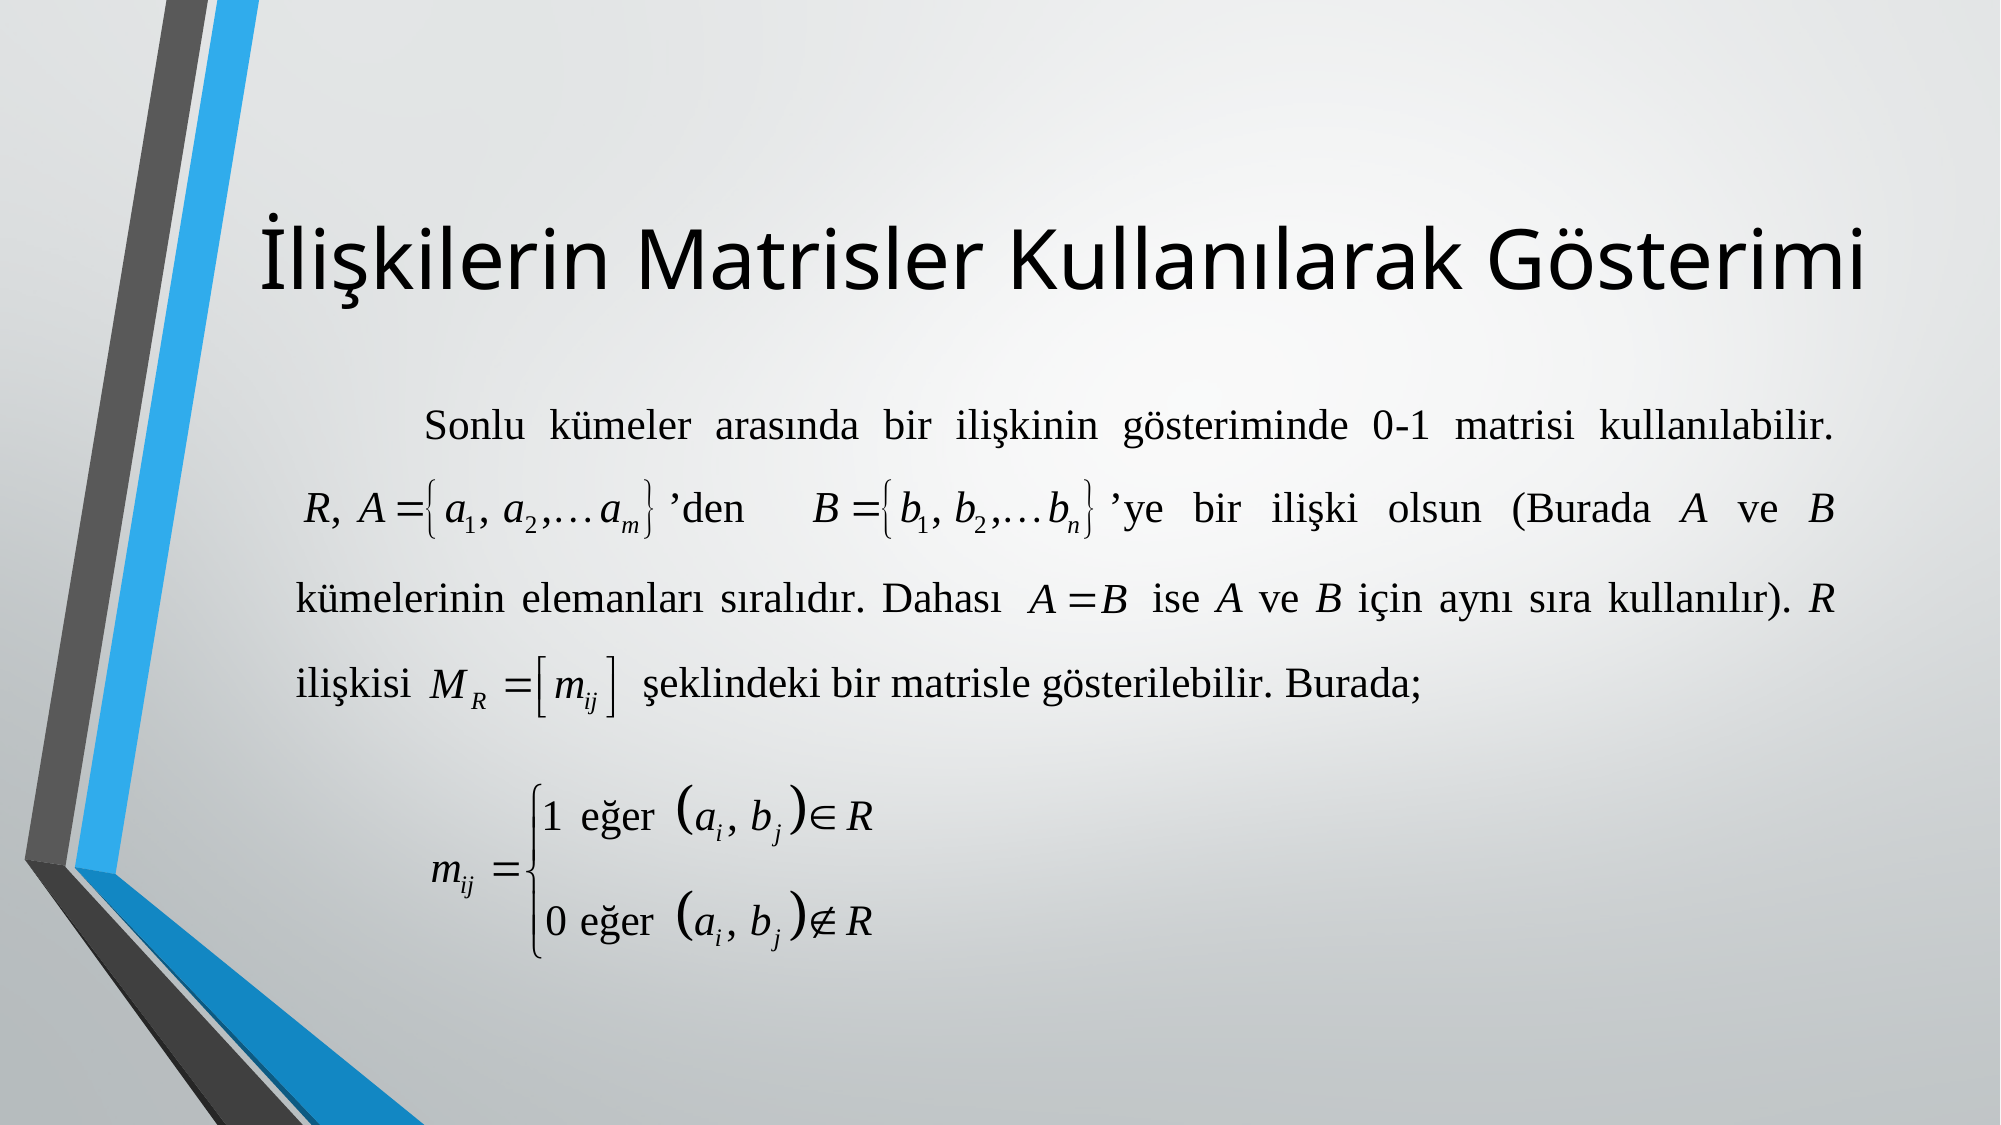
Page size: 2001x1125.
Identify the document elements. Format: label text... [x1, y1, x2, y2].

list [295, 399, 1835, 1017]
title İlişkilerin Matrisler Kullanılarak Gösterimi [243, 112, 1887, 400]
